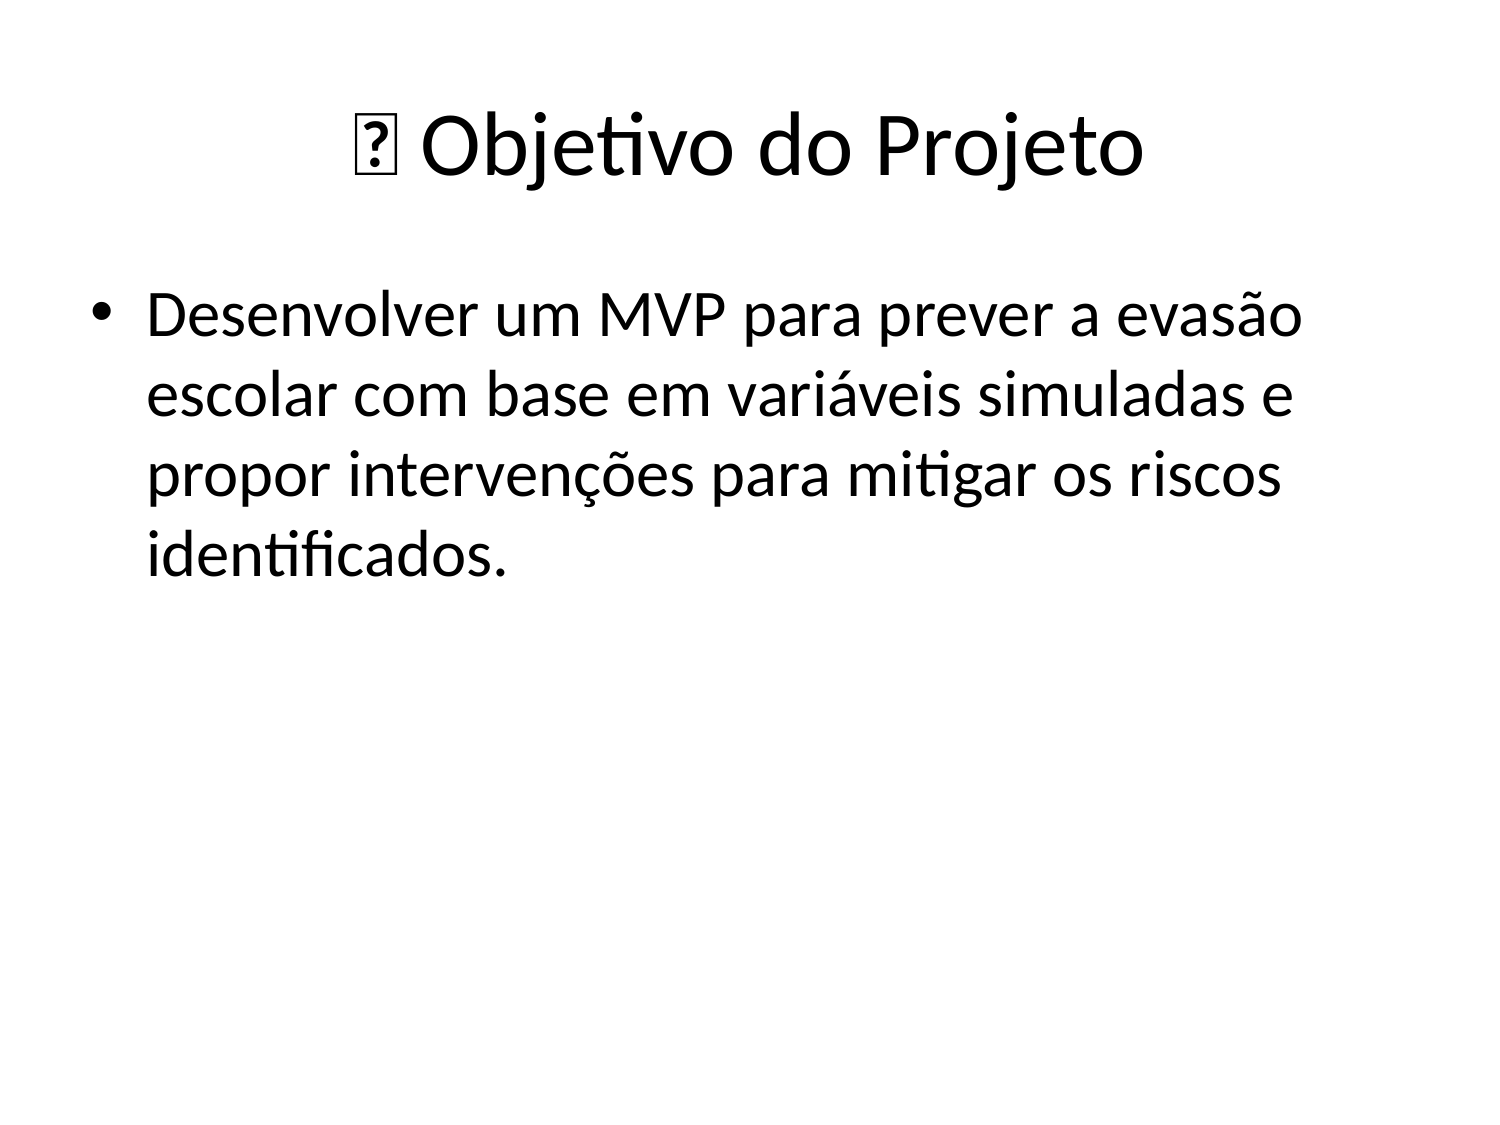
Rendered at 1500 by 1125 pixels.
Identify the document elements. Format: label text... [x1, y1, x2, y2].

list Desenvolver um MVP para prever a evasão escolar com base em variáveis simuladas e propor intervenções para mitigar os riscos identificados. [75, 262, 1425, 1005]
title 🎯 Objetivo do Projeto [75, 45, 1425, 233]
